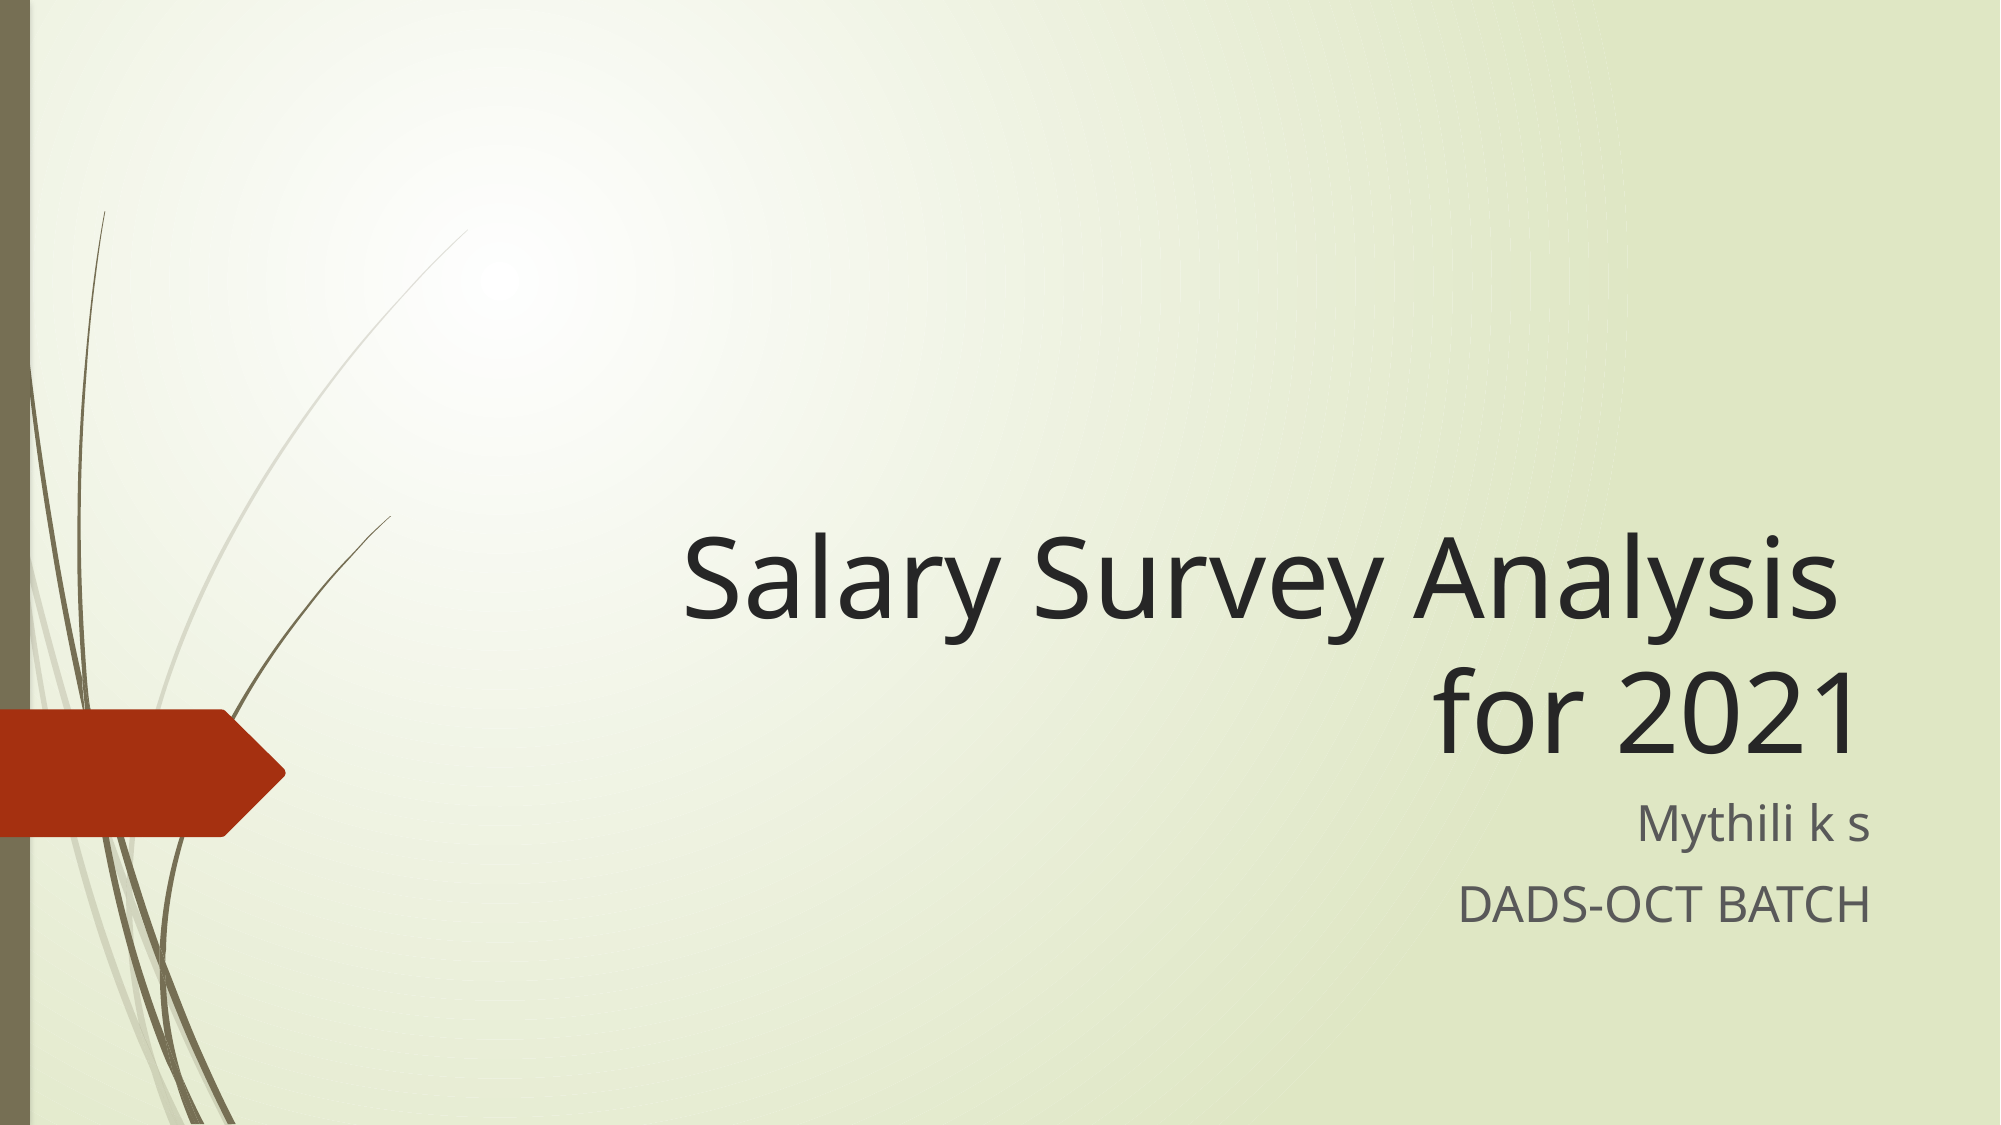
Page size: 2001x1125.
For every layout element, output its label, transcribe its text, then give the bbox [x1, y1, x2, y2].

title Salary Survey Analysis for 2021 [424, 412, 1888, 783]
subtitle Mythili k s DADS-OCT BATCH [424, 783, 1888, 969]
